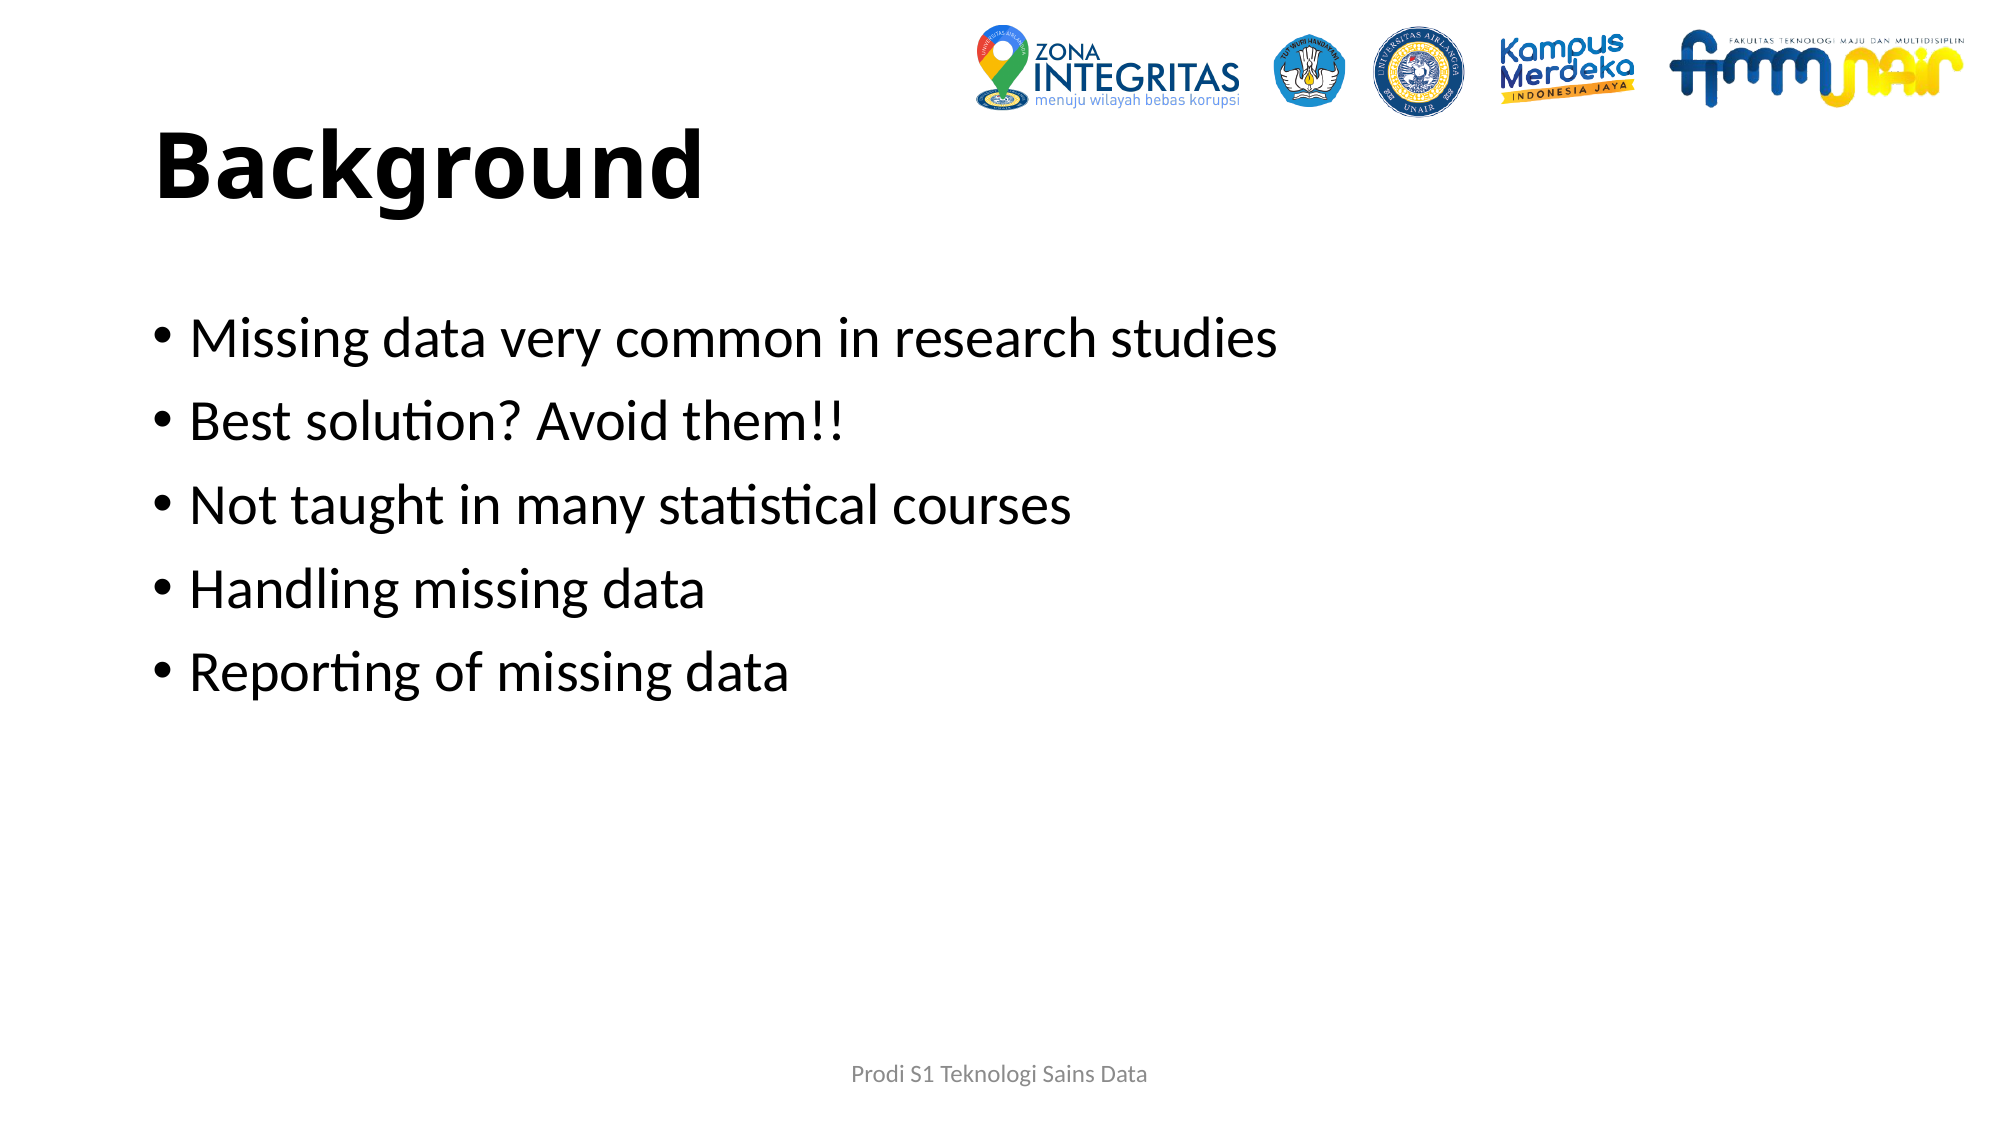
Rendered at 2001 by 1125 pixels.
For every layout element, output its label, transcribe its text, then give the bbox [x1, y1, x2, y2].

title Background [137, 59, 1863, 278]
footer Prodi S1 Teknologi Sains Data [662, 1042, 1338, 1103]
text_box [974, 0, 1978, 252]
list Missing data very common in research studies Best solution? Avoid them!! Not taught in many statistical courses Handling missing data Reporting of missing data [137, 299, 1863, 1014]
